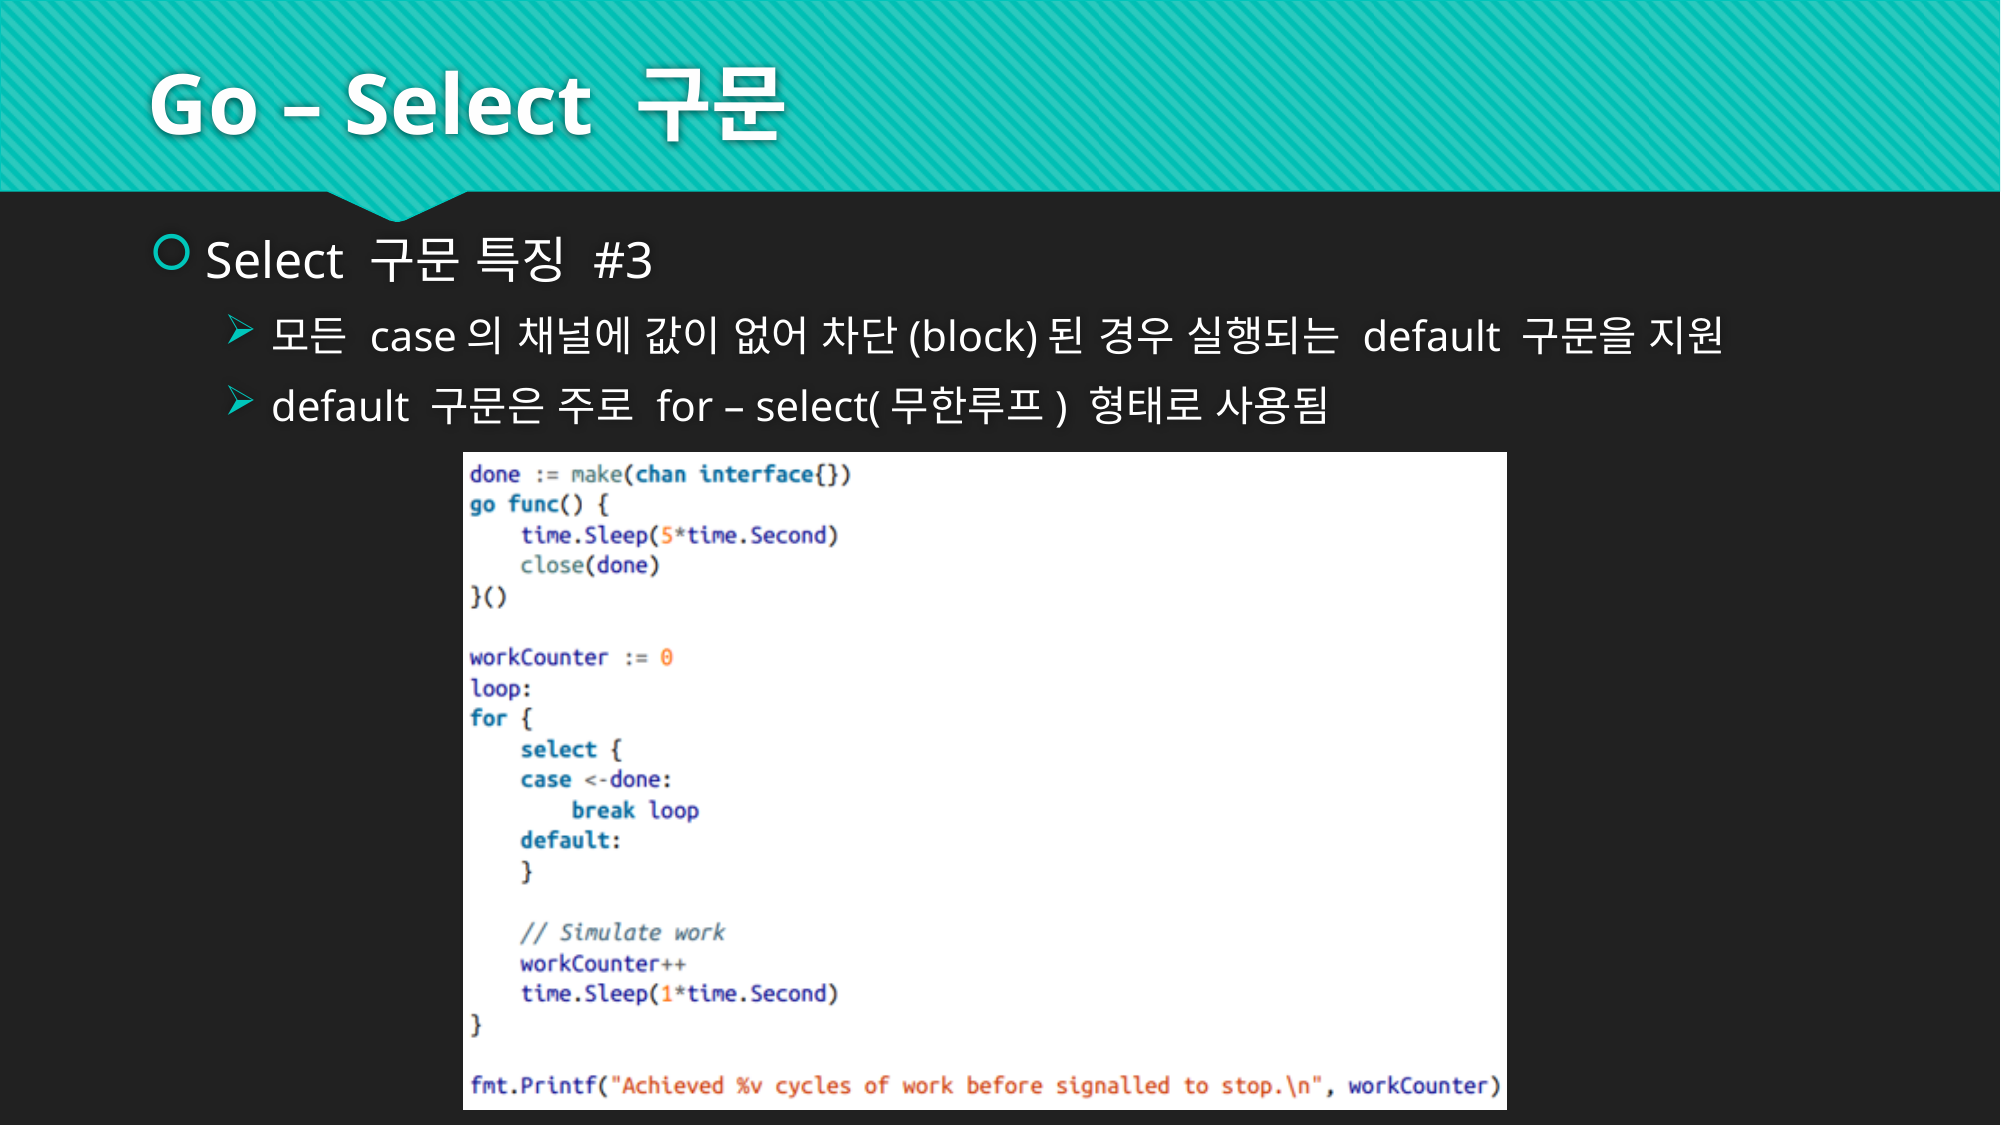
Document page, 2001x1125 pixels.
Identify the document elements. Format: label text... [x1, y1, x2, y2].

title Go – Select 구문 [132, 0, 1868, 159]
picture [463, 451, 1507, 1110]
list Select 구문 특징 #3 모든 case의 채널에 값이 없어 차단(block)된 경우 실행되는 default 구문을 지원 default 구문은 주로 for – select(무한루프) 형태로 사용됨 [134, 221, 1866, 962]
